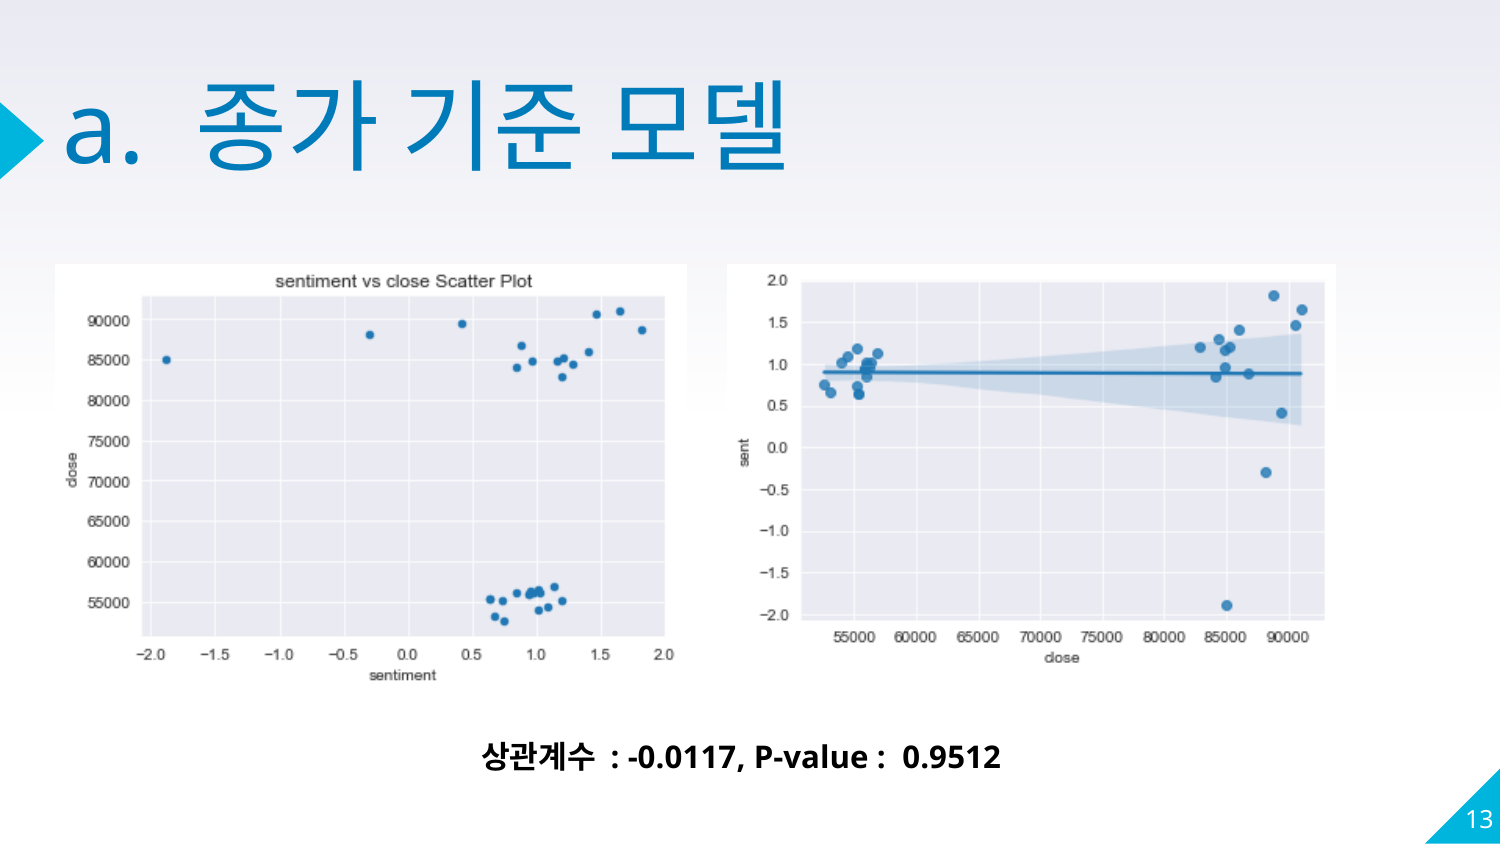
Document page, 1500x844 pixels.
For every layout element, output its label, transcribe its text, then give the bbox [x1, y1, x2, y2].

text_box 상관계수 : -0.0117, P-value : 0.9512 [466, 716, 1384, 790]
picture [727, 264, 1336, 678]
slide_number ‹#› [1418, 760, 1494, 838]
picture [54, 264, 687, 693]
title a. 종가 기준 모델 [62, 86, 1448, 265]
